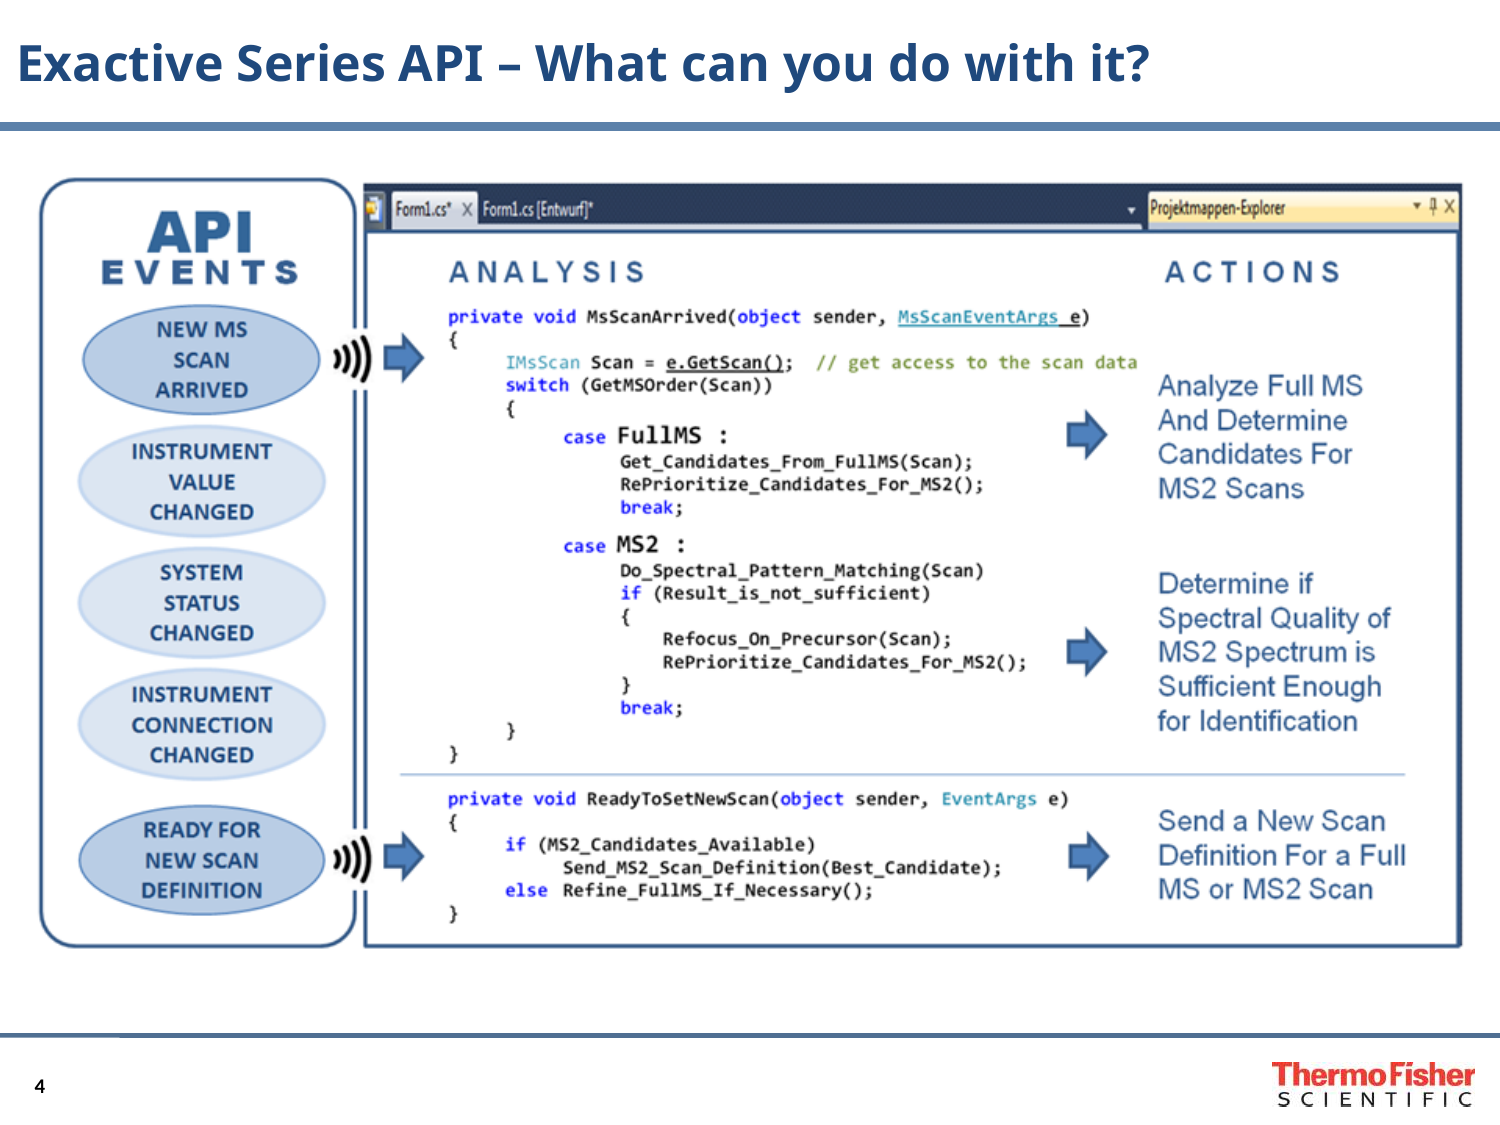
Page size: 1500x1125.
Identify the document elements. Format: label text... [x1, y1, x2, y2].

picture [1272, 1062, 1475, 1107]
text_box Exactive Series API – What can you do with it? [1, 24, 1166, 99]
picture [32, 169, 1468, 955]
